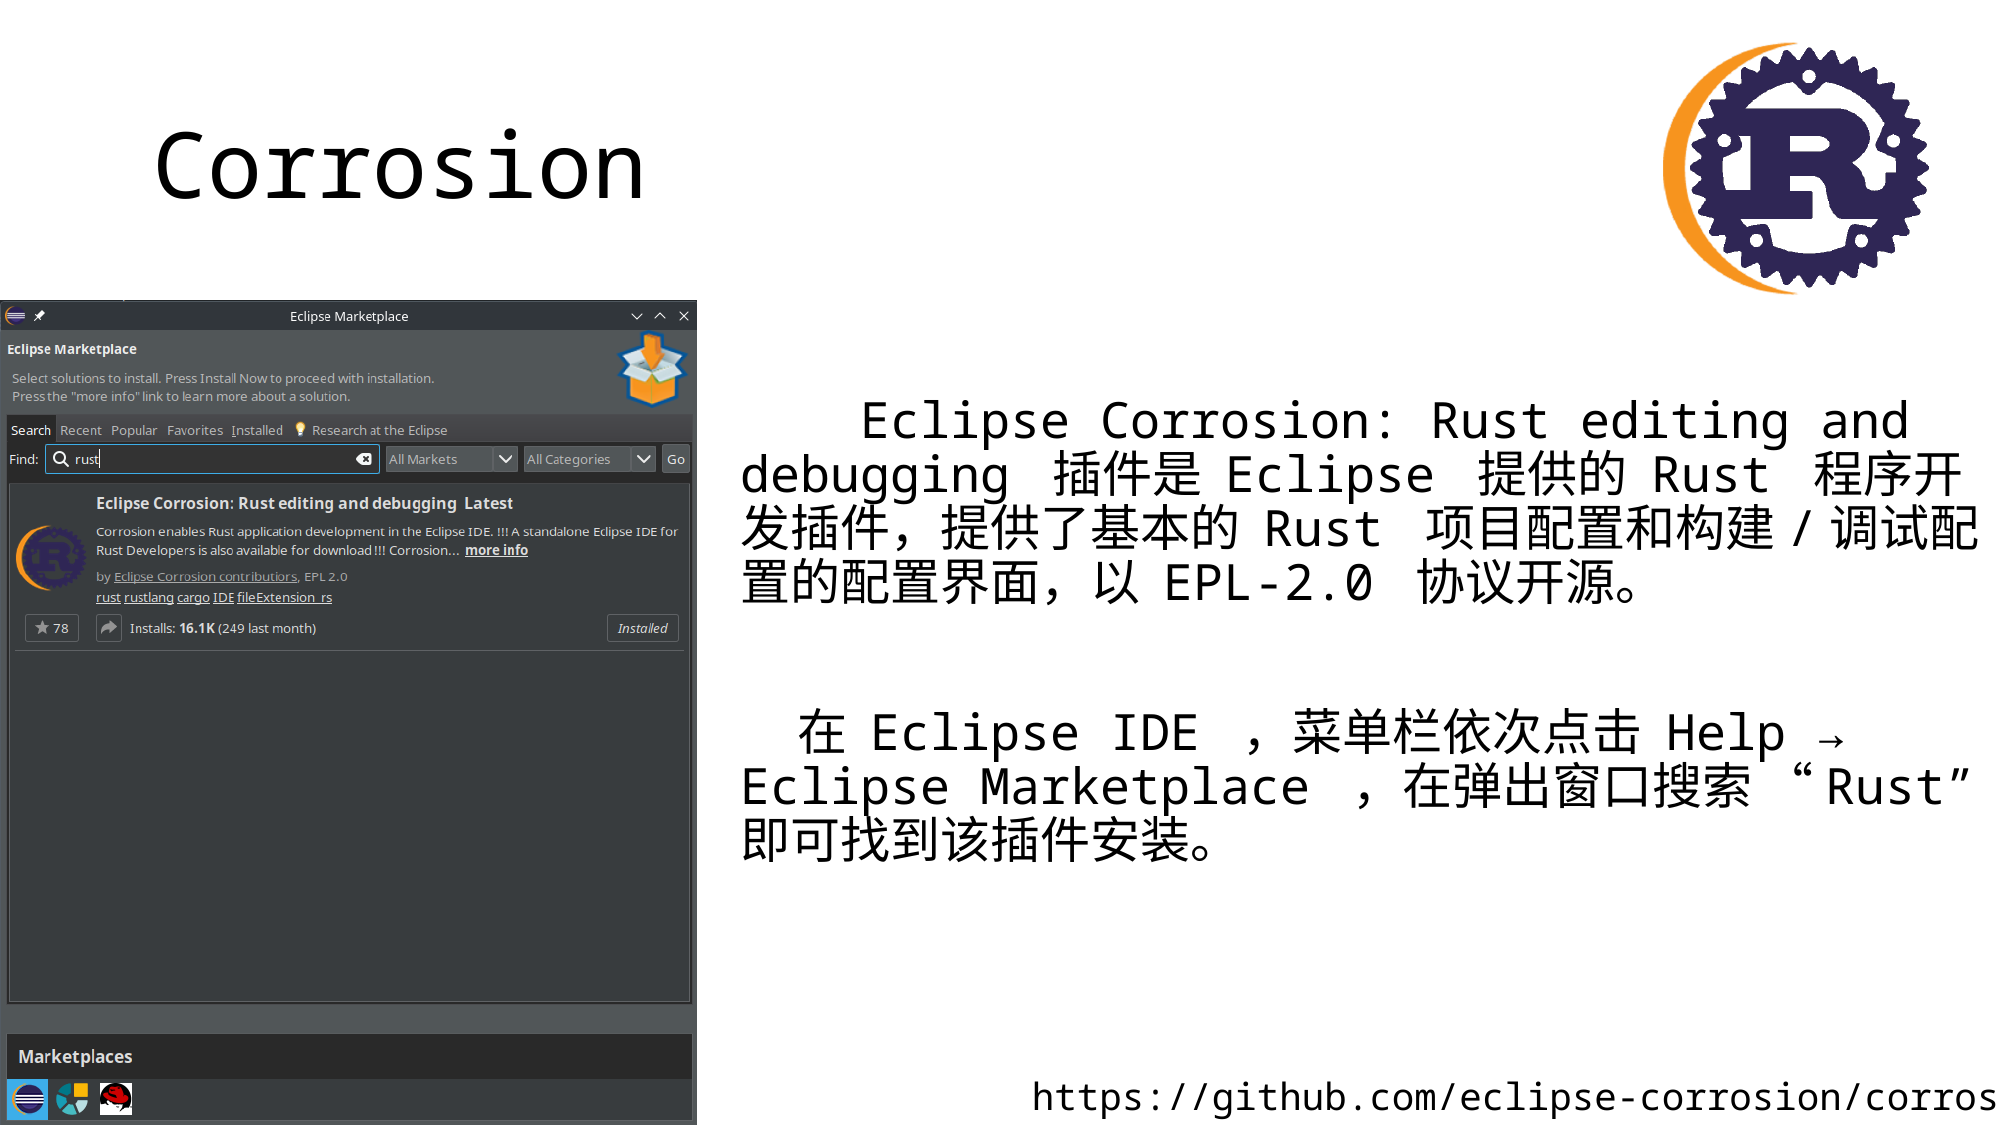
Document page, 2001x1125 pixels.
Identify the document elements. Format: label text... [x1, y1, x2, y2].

picture [0, 300, 697, 1125]
text_box https://github.com/eclipse-corrosion/corrosion [1017, 1065, 2000, 1125]
title Corrosion [137, 59, 1660, 278]
list Eclipse Corrosion: Rust editing and debugging 插件是 Eclipse 提供的 Rust 程序开发插件，提供了基本的 Rust 项目配置和构建/调试配置的配置界面，以 EPL-2.0 协议开源。 在 Eclipse IDE ，菜单栏依次点击 Help → Eclipse Marketplace ，在弹出窗口搜索 “Rust” 即可找到该插件安装。 [725, 387, 2000, 1078]
picture [1660, 29, 1938, 308]
